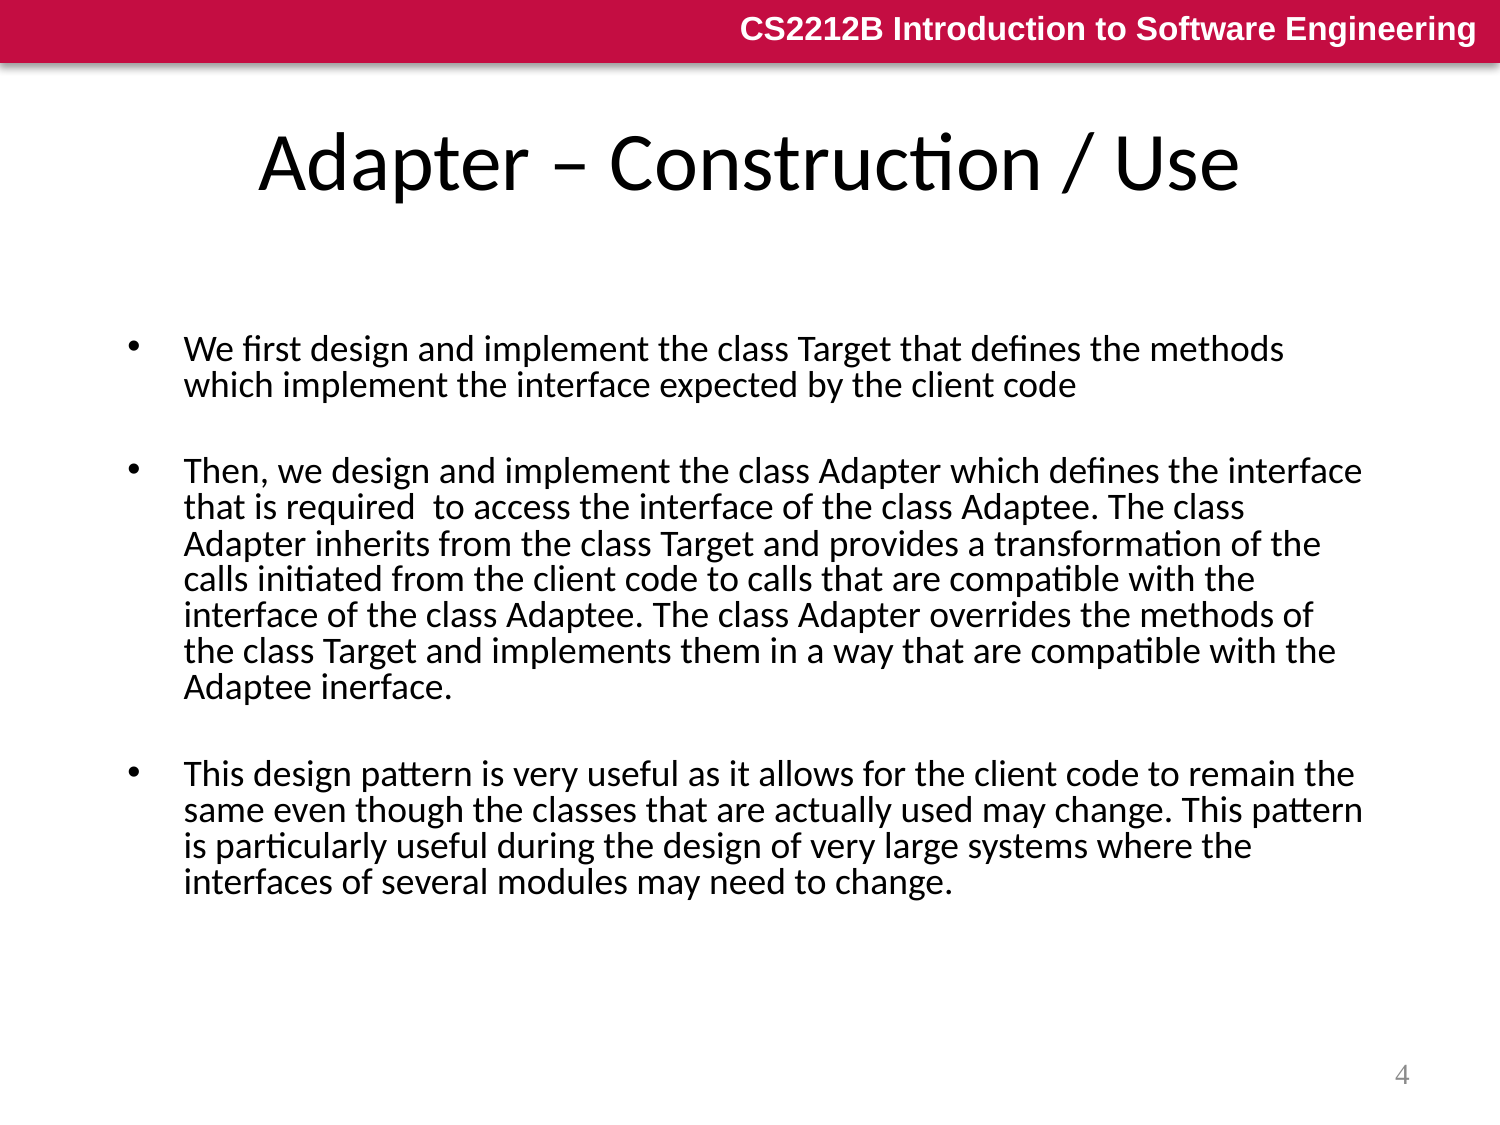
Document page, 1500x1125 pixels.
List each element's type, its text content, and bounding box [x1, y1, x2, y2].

slide_number 4 [1388, 1042, 1425, 1103]
title Adapter – Construction / Use [112, 99, 1388, 288]
list We first design and implement the class Target that defines the methods which implement the interface expected by the client code Then, we design and implement the class Adapter which defines the interface that is required to access the interface of the class Adaptee. The class Adapter inherits from the class Target and provides a transformation of the calls initiated from the client code to calls that are compatible with the interface of the class Adaptee. The class Adapter overrides the methods of the class Target and implements them in a way that are compatible with the Adaptee inerface. This design pattern is very useful as it allows for the client code to remain the same even though the classes that are actually used may change. This pattern is particularly useful during the design of very large systems where the interfaces of several modules may need to change. [112, 324, 1388, 1125]
picture [0, 0, 1500, 63]
